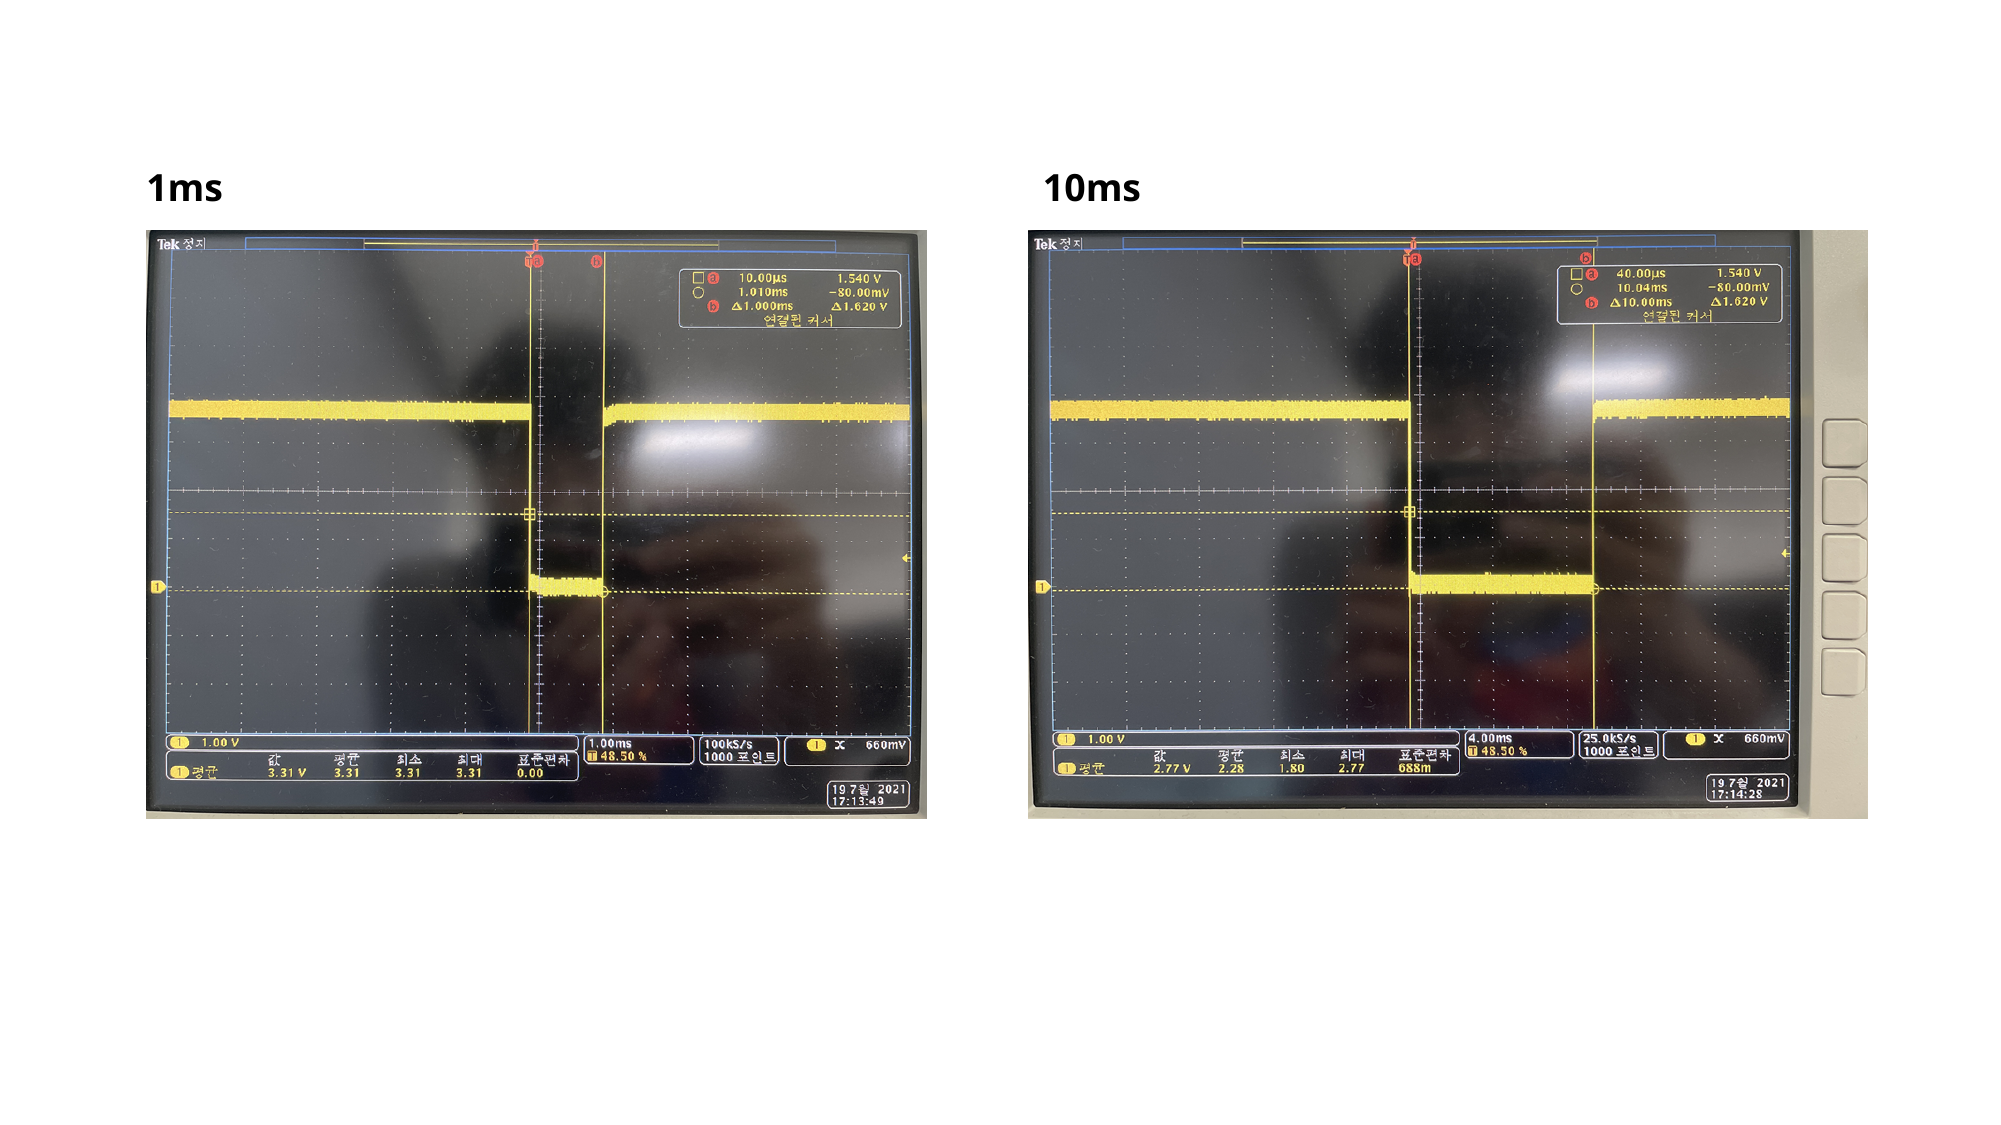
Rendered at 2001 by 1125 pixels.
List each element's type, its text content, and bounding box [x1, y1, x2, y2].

text_box 10ms [1028, 156, 1157, 216]
picture [1028, 230, 1868, 819]
picture [146, 230, 927, 819]
text_box 1ms [131, 156, 238, 216]
